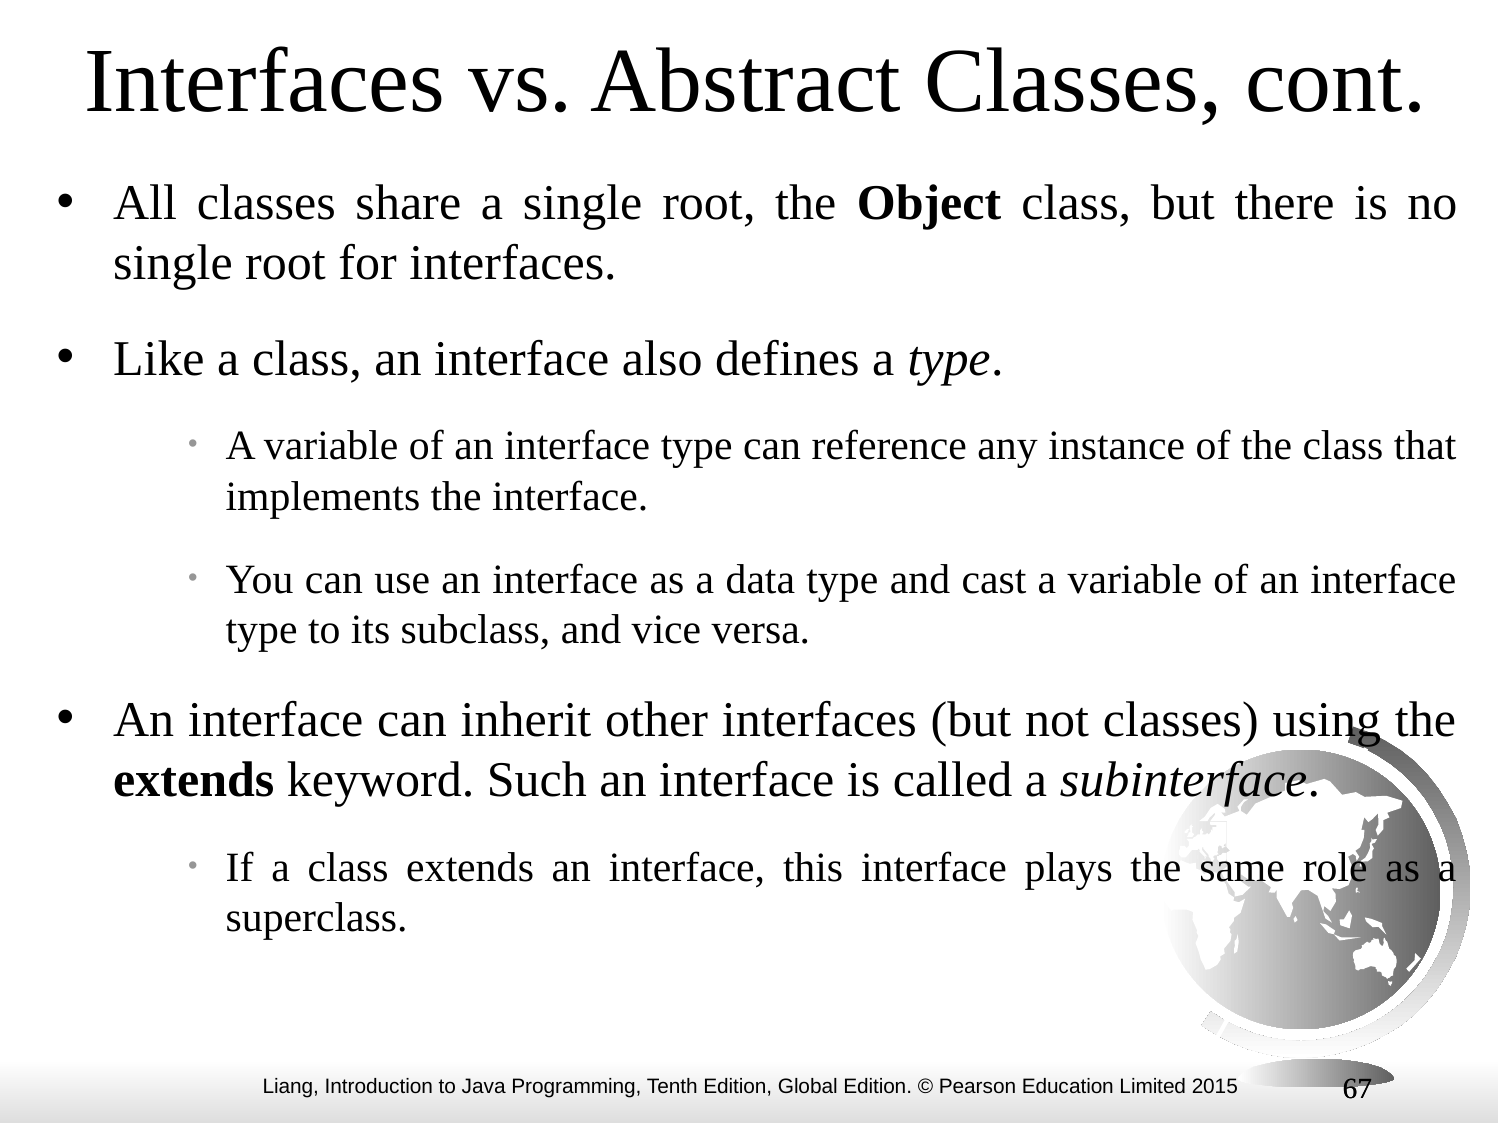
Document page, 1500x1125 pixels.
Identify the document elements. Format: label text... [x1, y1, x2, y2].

text_box All classes share a single root, the Object class, but there is no single root for interfaces. Like a class, an interface also defines a type. A variable of an interface type can reference any instance of the class that implements the interface. You can use an interface as a data type and cast a variable of an interface type to its subclass, and vice versa. An interface can inherit other interfaces (but not classes) using the extends keyword. Such an interface is called a subinterface. If a class extends an interface, this interface plays the same role as a superclass. [22, 162, 1473, 1025]
title Interfaces vs. Abstract Classes, cont. [37, 24, 1475, 125]
text_box 67 [1074, 1049, 1388, 1125]
